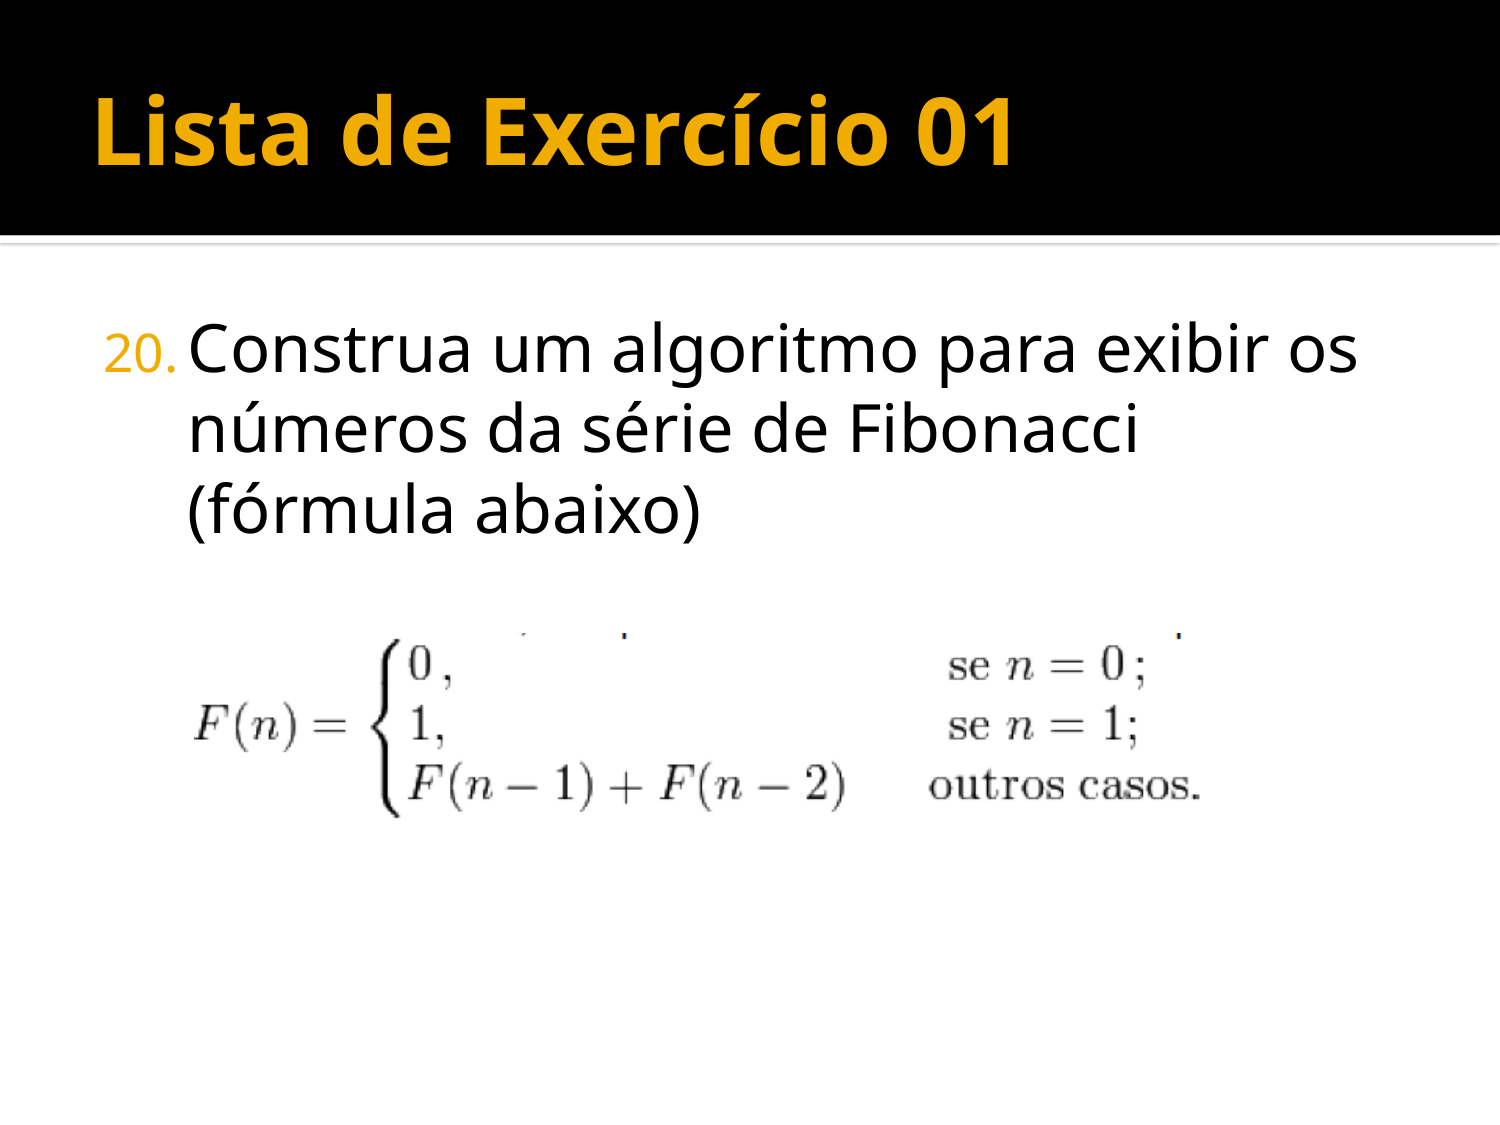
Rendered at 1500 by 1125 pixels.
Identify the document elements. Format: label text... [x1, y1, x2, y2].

list Construa um algoritmo para exibir os números da série de Fibonacci (fórmula abaixo) [75, 291, 1425, 1071]
title Lista de Exercício 01 [75, 25, 1425, 231]
picture [194, 633, 1231, 826]
